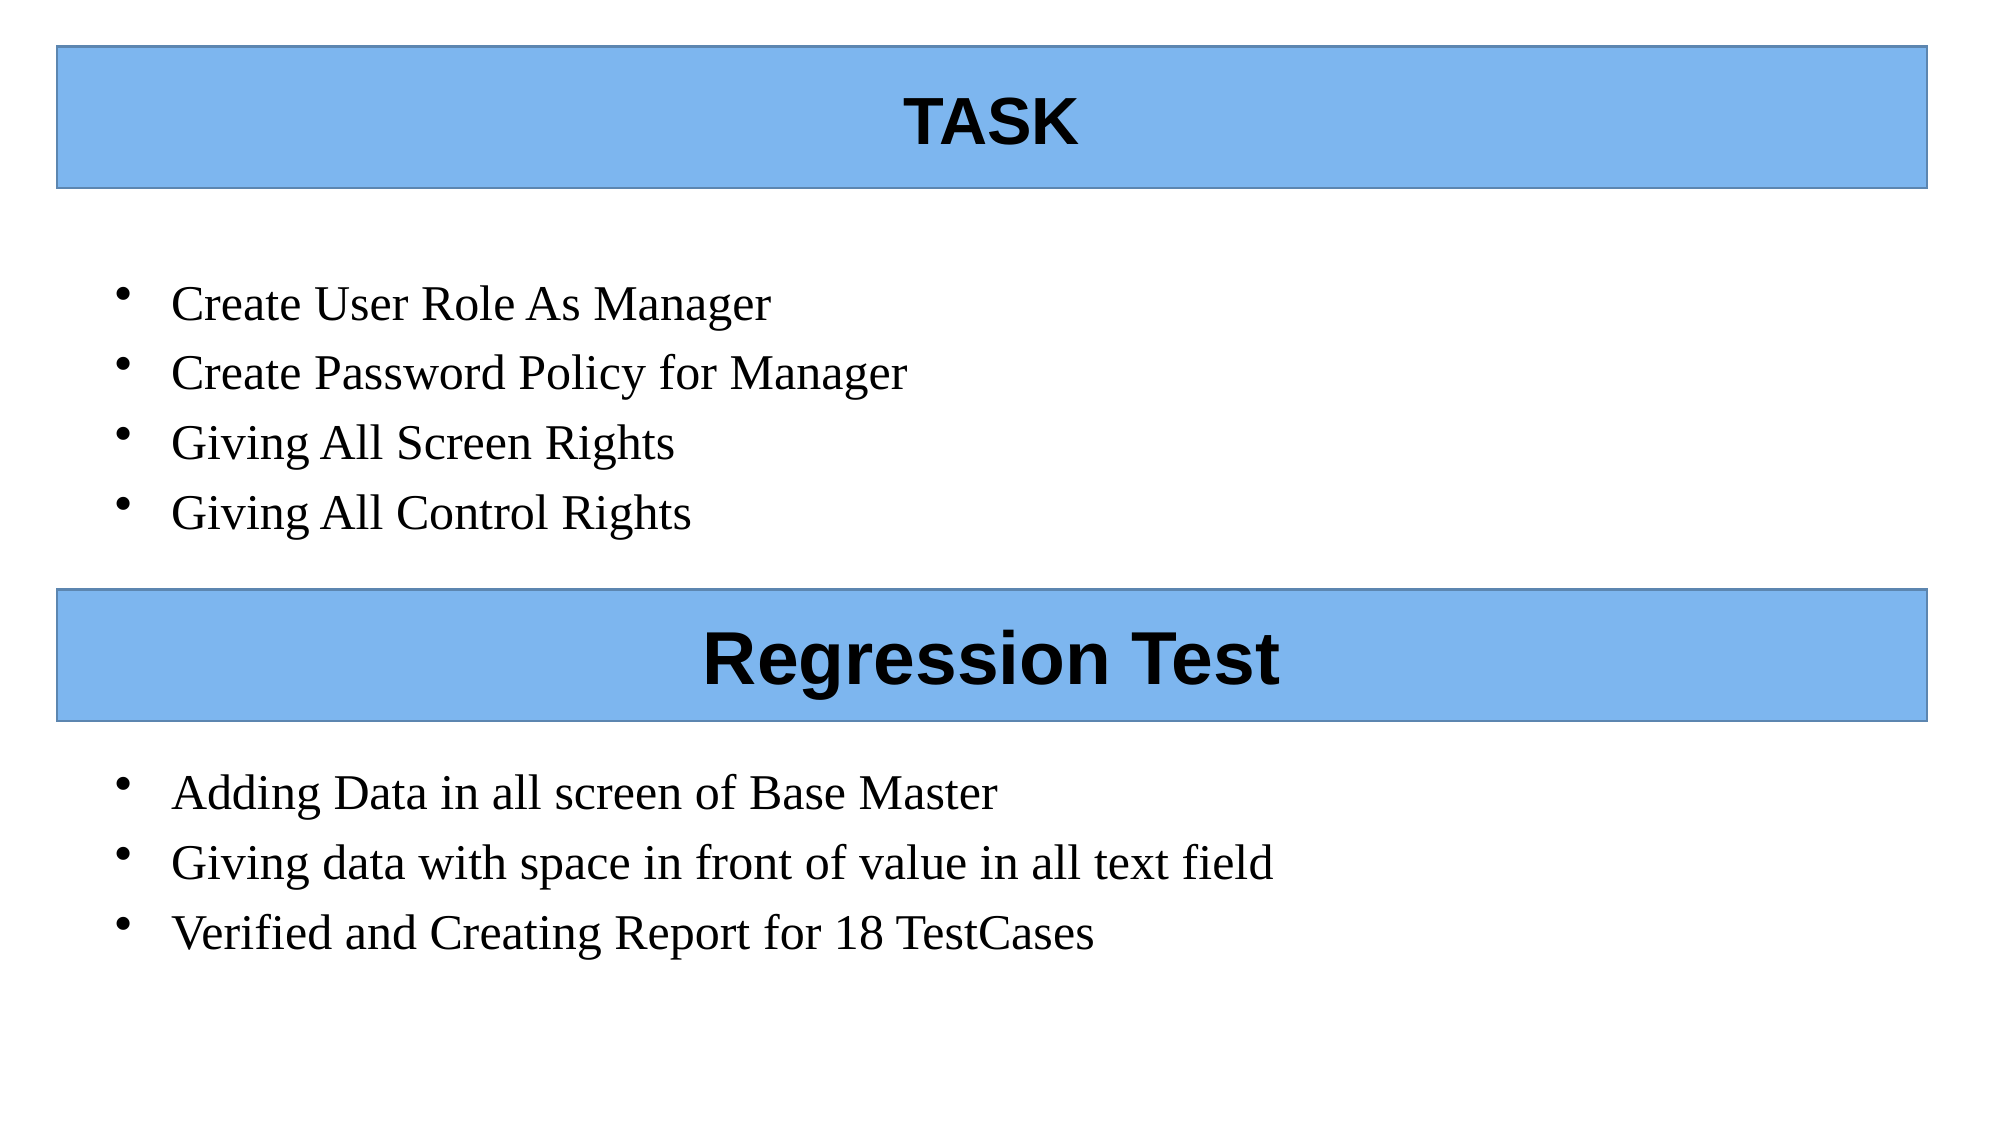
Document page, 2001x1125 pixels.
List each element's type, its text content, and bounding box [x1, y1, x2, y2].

list Create User Role As Manager Create Password Policy for Manager Giving All Screen Rights Giving All Control Rights Adding Data in all screen of Base Master Giving data with space in front of value in all text field Verified and Creating Report for 18 TestCases [99, 262, 1901, 588]
text_box Regression Test [56, 588, 1928, 722]
list Create User Role As Manager Create Password Policy for Manager Giving All Screen Rights Giving All Control Rights Adding Data in all screen of Base Master Giving data with space in front of value in all text field Verified and Creating Report for 18 TestCases [99, 722, 1901, 1006]
text_box TASK [56, 45, 1928, 189]
